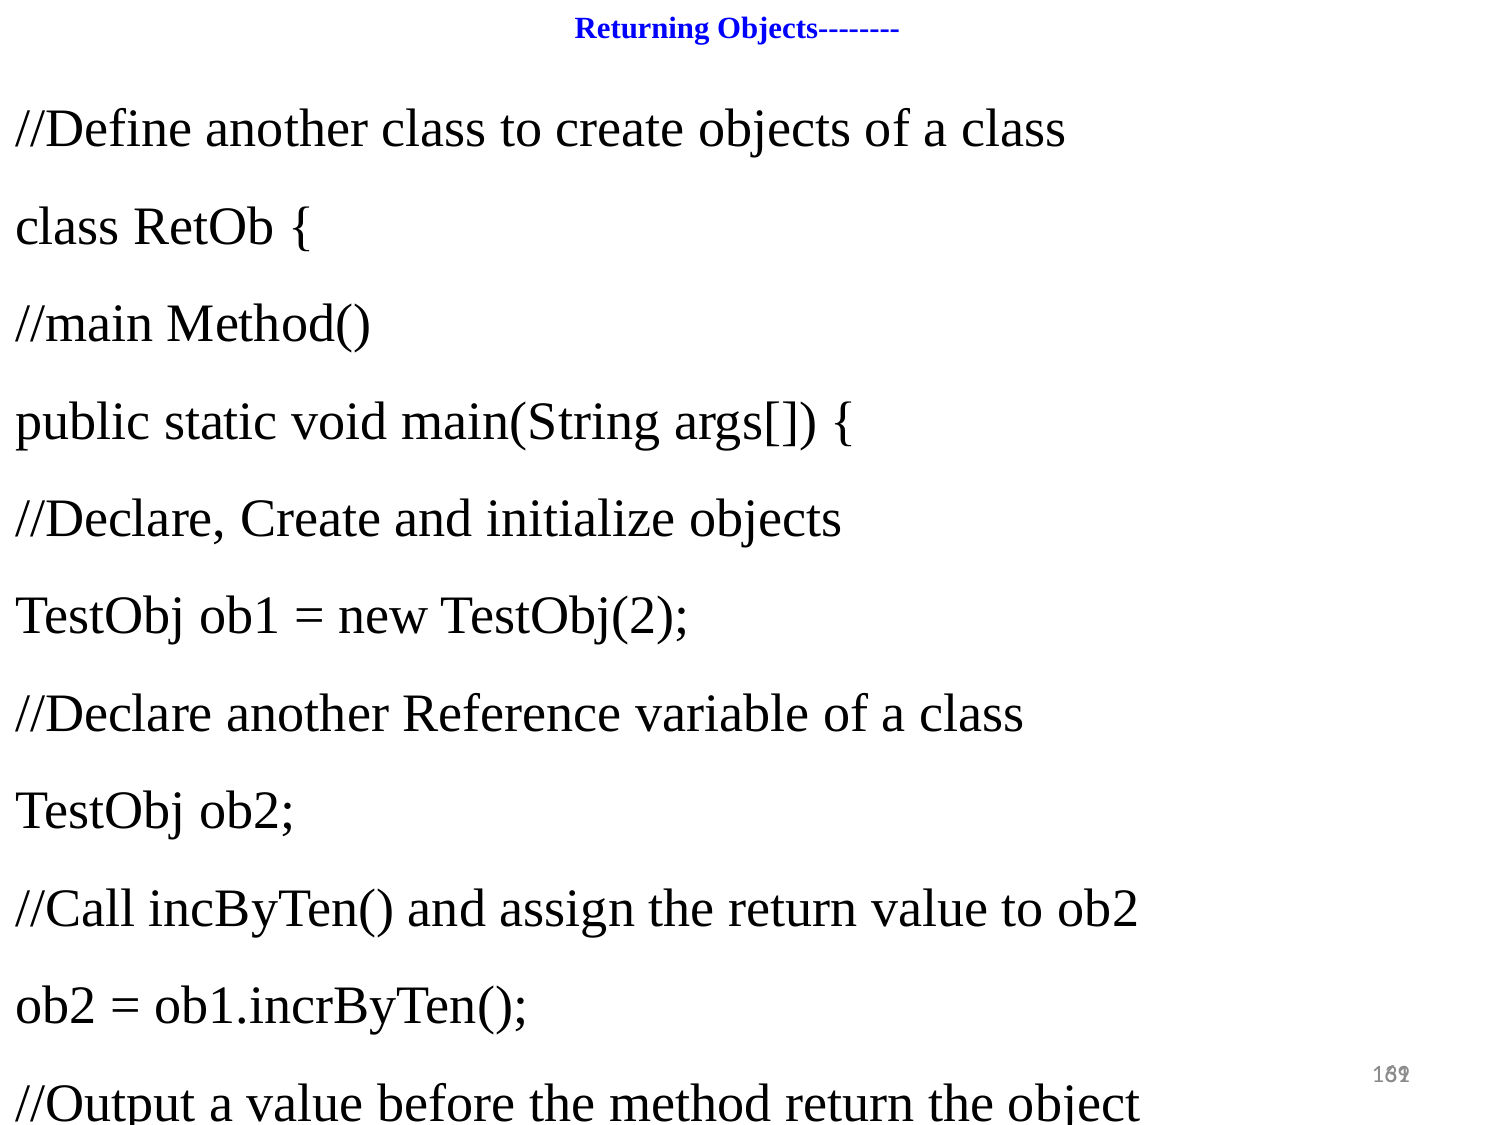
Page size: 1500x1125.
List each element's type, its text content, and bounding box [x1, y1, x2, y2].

title Returning Objects-------- [62, 0, 1413, 52]
list //Define another class to create objects of a class class RetOb { //main Method() public static void main(String args[]) { //Declare, Create and initialize objects TestObj ob1 = new TestObj(2); //Declare another Reference variable of a class TestObj ob2; //Call incByTen() and assign the return value to ob2 ob2 = ob1.incrByTen(); //Output a value before the method return the object [0, 52, 1488, 1125]
slide_number 169 [1074, 1042, 1425, 1103]
